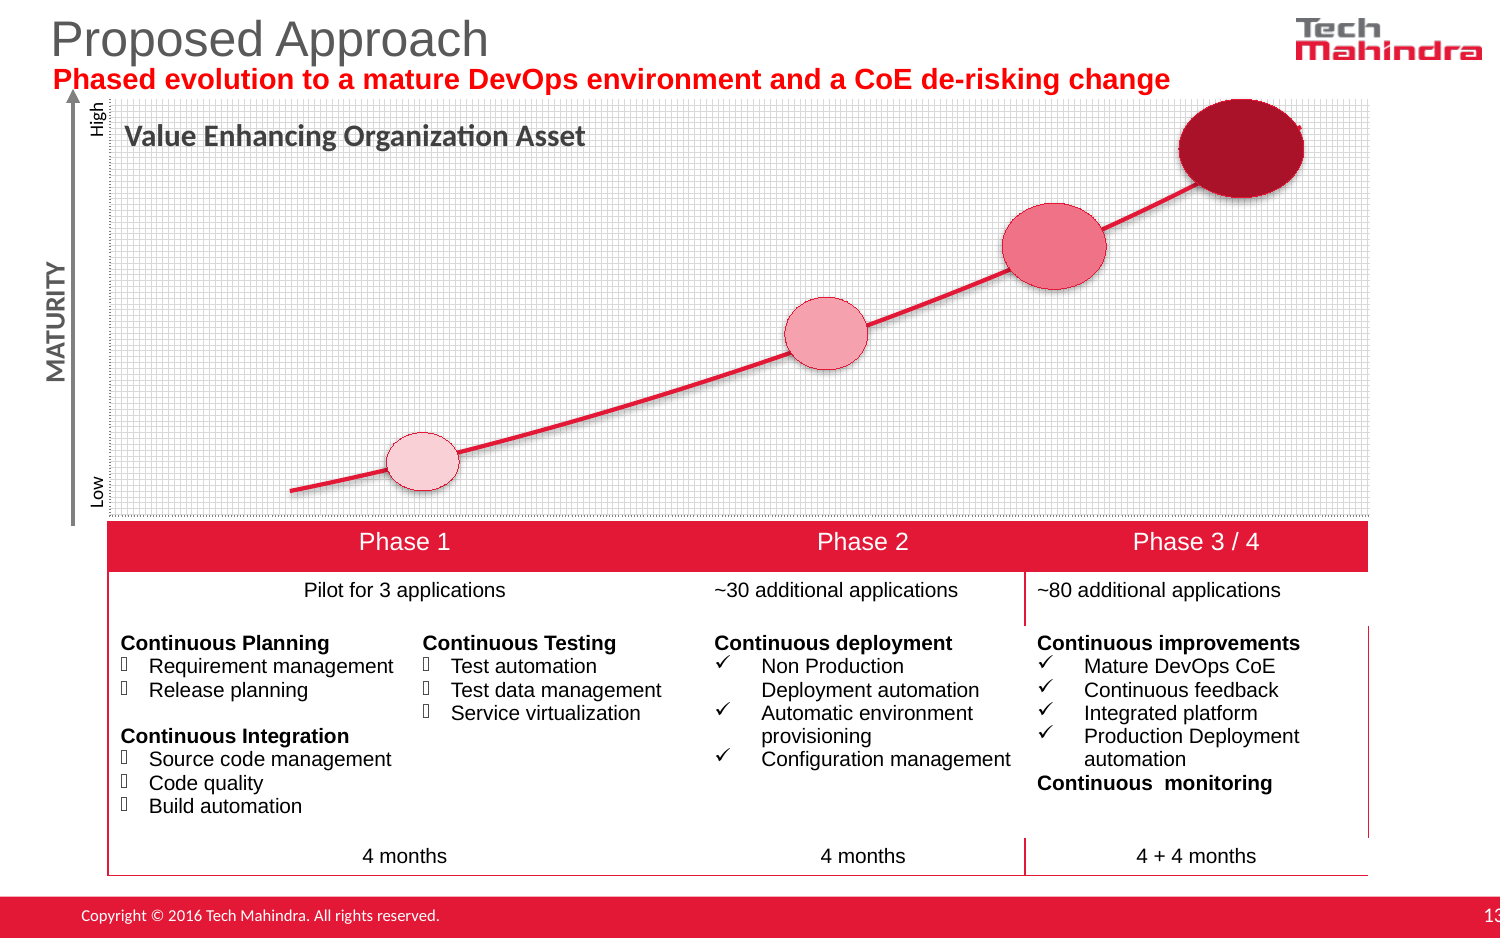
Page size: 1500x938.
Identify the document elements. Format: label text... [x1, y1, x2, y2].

text_box Low [70, 422, 121, 523]
picture [1296, 18, 1482, 60]
table_header Phase 2 [702, 522, 1024, 572]
table_cell 4 months [109, 838, 702, 875]
table_cell Continuous deployment Non Production Deployment automation Automatic environment provisioning Configuration management [702, 626, 1025, 838]
table_header Phase 1 [109, 522, 702, 572]
table_cell 4 + 4 months [1026, 838, 1368, 875]
text_box [386, 432, 460, 491]
table_cell Continuous Planning Requirement management Release planning Continuous Integration Source code management Code quality Build automation [109, 626, 410, 838]
table_header Phase 3 / 4 [1026, 522, 1368, 572]
table_cell 4 months [702, 838, 1024, 875]
text_box MATURITY [30, 191, 78, 398]
table_header [110, 218, 1370, 516]
table_cell [61, 22, 647, 52]
table_cell Continuous Testing Test automation Test data management Service virtualization [410, 626, 702, 838]
table_cell ~80 additional applications [1026, 572, 1368, 626]
table_cell [69, 29, 639, 45]
table_cell Continuous improvements Mature DevOps CoE Continuous feedback Integrated platform Production Deployment automation Continuous monitoring [1025, 626, 1368, 838]
table_cell Pilot for 3 applications [109, 572, 702, 626]
text_box [1098, 218, 1133, 230]
title Phased evolution to a mature DevOps environment and a CoE de-risking change [52, 60, 1403, 218]
table_cell ~30 additional applications [702, 572, 1024, 626]
text_box [784, 297, 868, 370]
text_box [289, 218, 1010, 494]
table_cell Phase-2 Implementation [65, 25, 644, 49]
text_box [1002, 218, 1107, 290]
